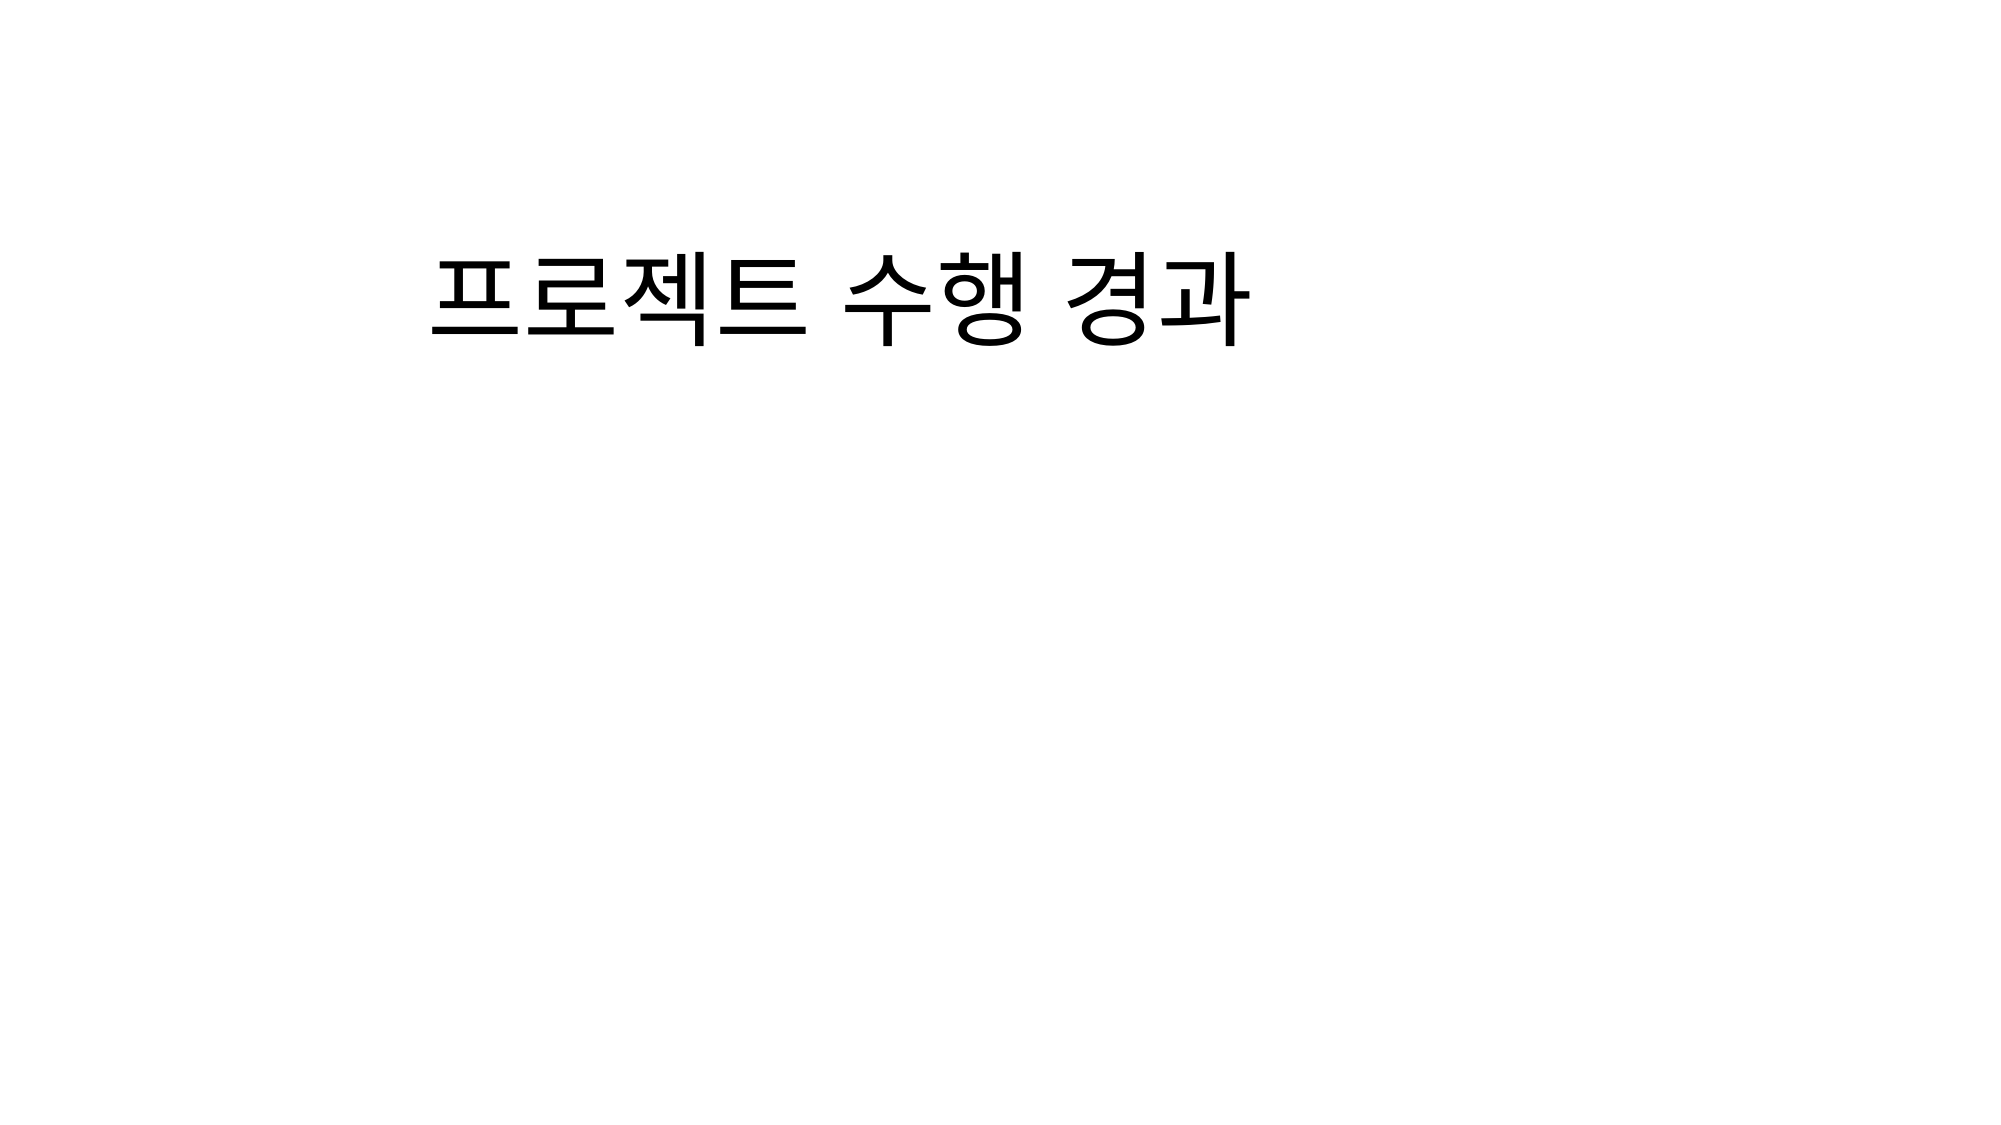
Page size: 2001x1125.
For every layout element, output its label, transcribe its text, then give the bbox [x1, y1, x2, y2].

text_box 프로젝트 수행 경과 [413, 227, 1451, 368]
